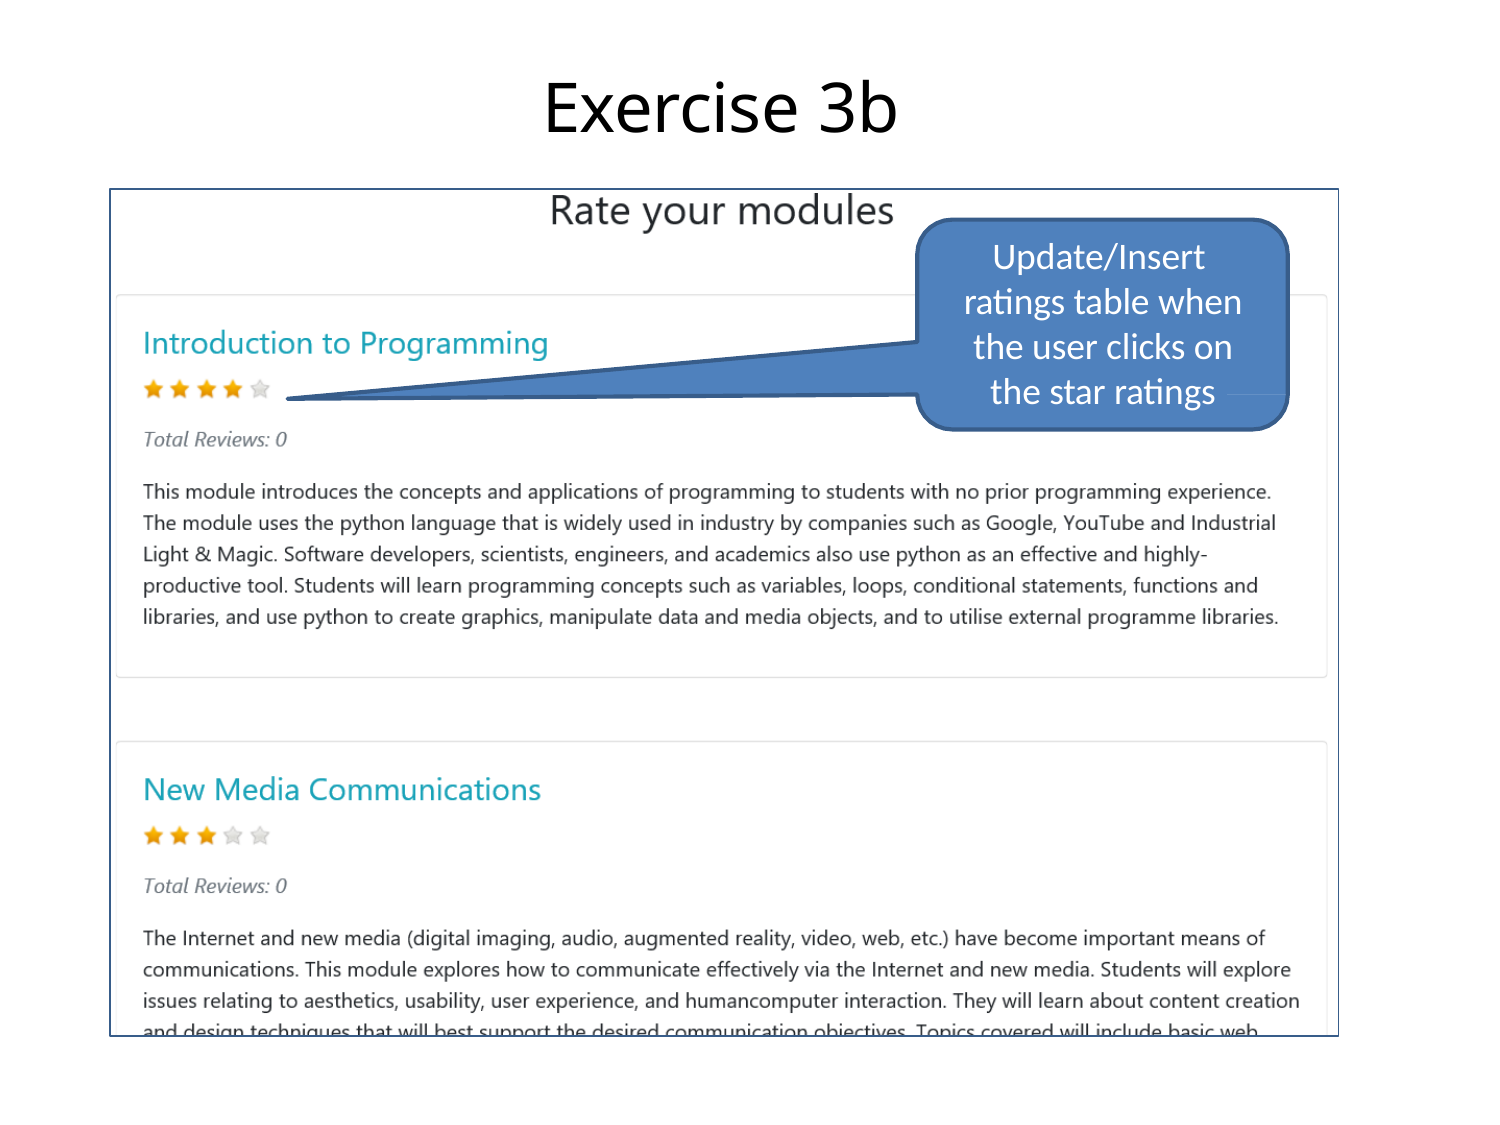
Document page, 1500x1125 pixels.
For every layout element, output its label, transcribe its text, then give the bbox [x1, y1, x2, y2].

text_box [108, 187, 1340, 1038]
title Exercise 3b [540, 8, 960, 187]
